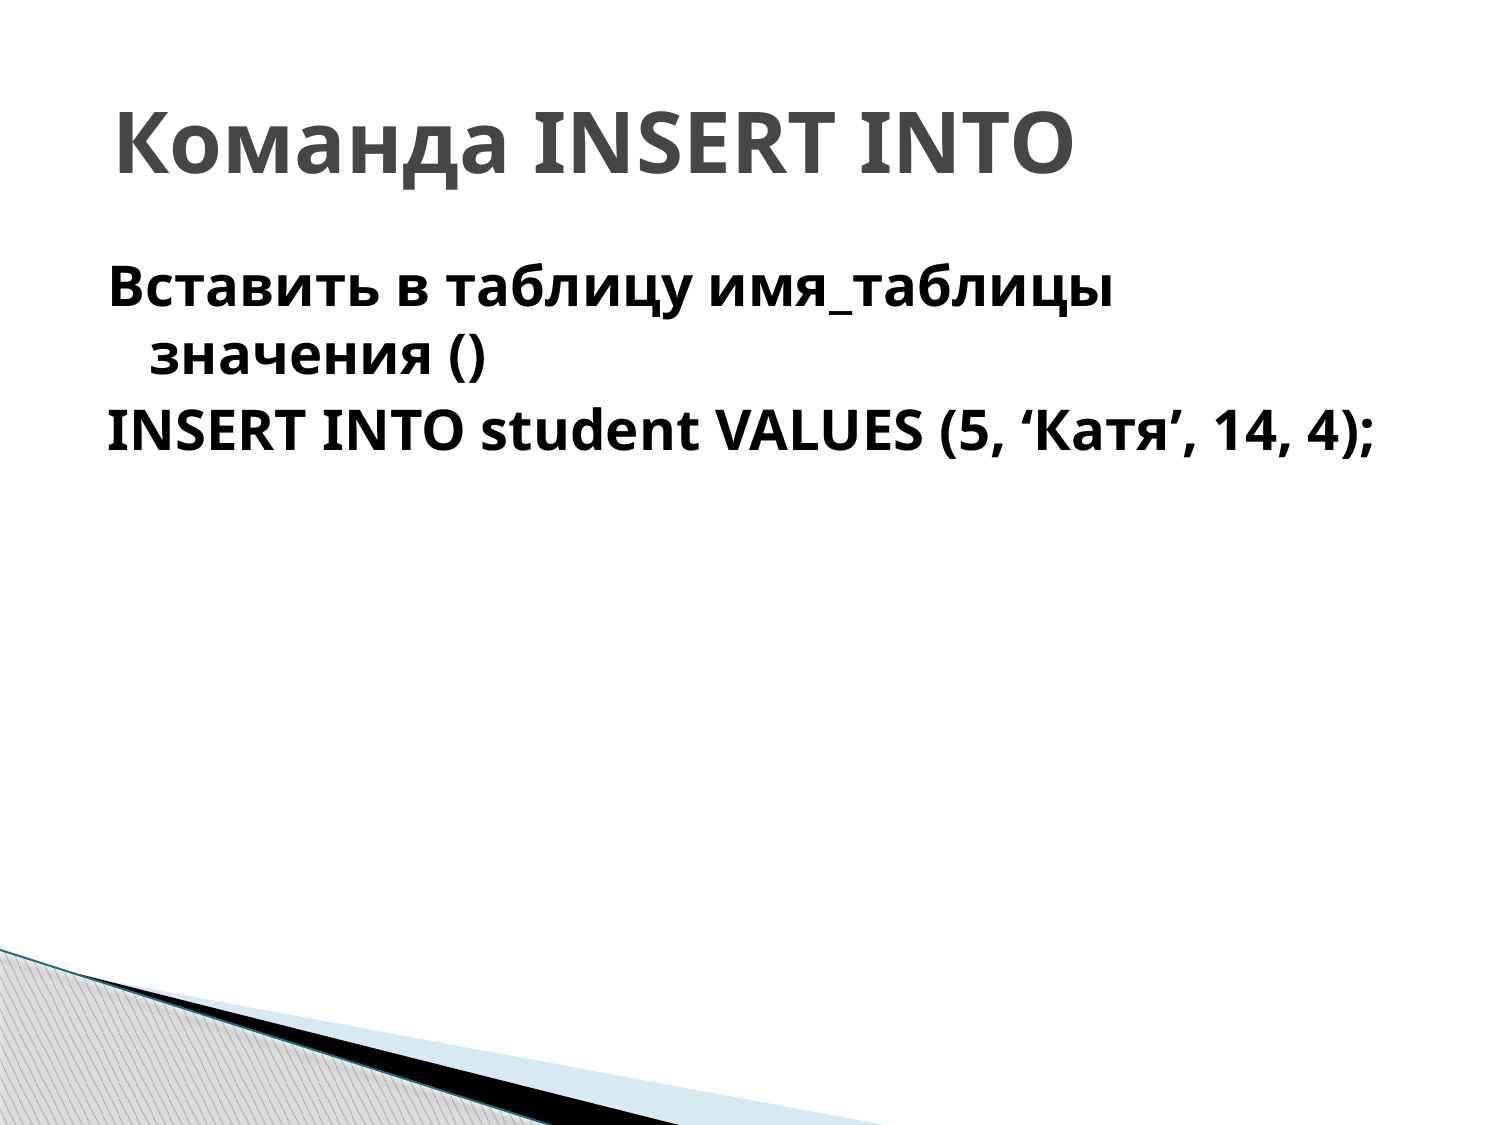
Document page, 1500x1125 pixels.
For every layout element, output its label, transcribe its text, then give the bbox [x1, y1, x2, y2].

list Вставить в таблицу имя_таблицы значения () INSERT INTO student VALUES (5, ‘Катя’, 14, 4); [75, 243, 1425, 986]
title Команда INSERT INTO [75, 45, 1425, 233]
